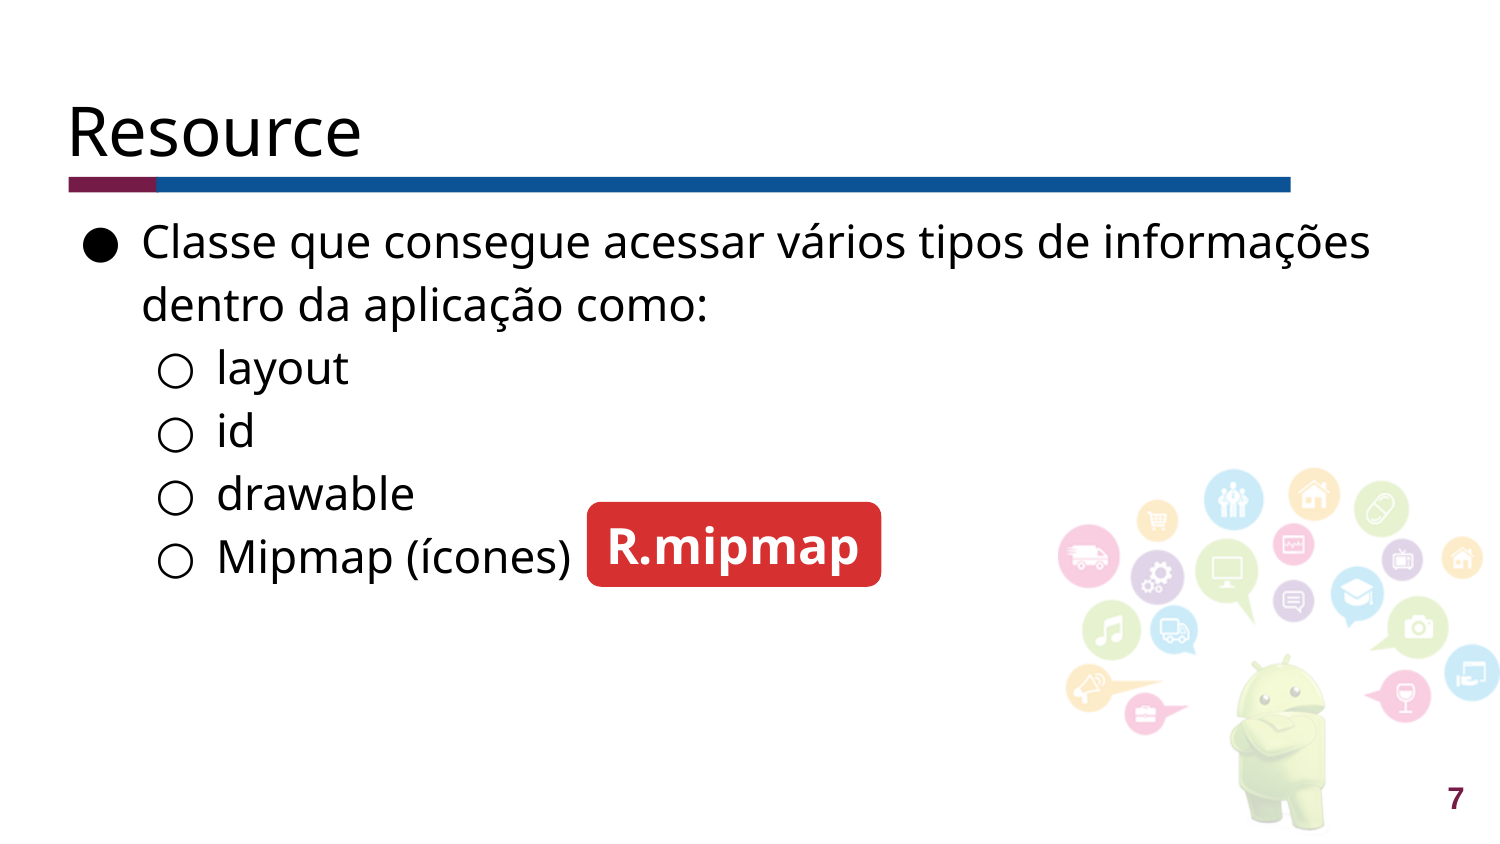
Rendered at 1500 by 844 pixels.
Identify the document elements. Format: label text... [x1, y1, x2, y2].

list Classe que consegue acessar vários tipos de informações dentro da aplicação como: layout id drawable Mipmap (ícones) [51, 189, 1449, 750]
title Resource [51, 72, 1449, 167]
slide_number 7 [1389, 764, 1480, 830]
text_box R.mipmap [586, 501, 882, 587]
